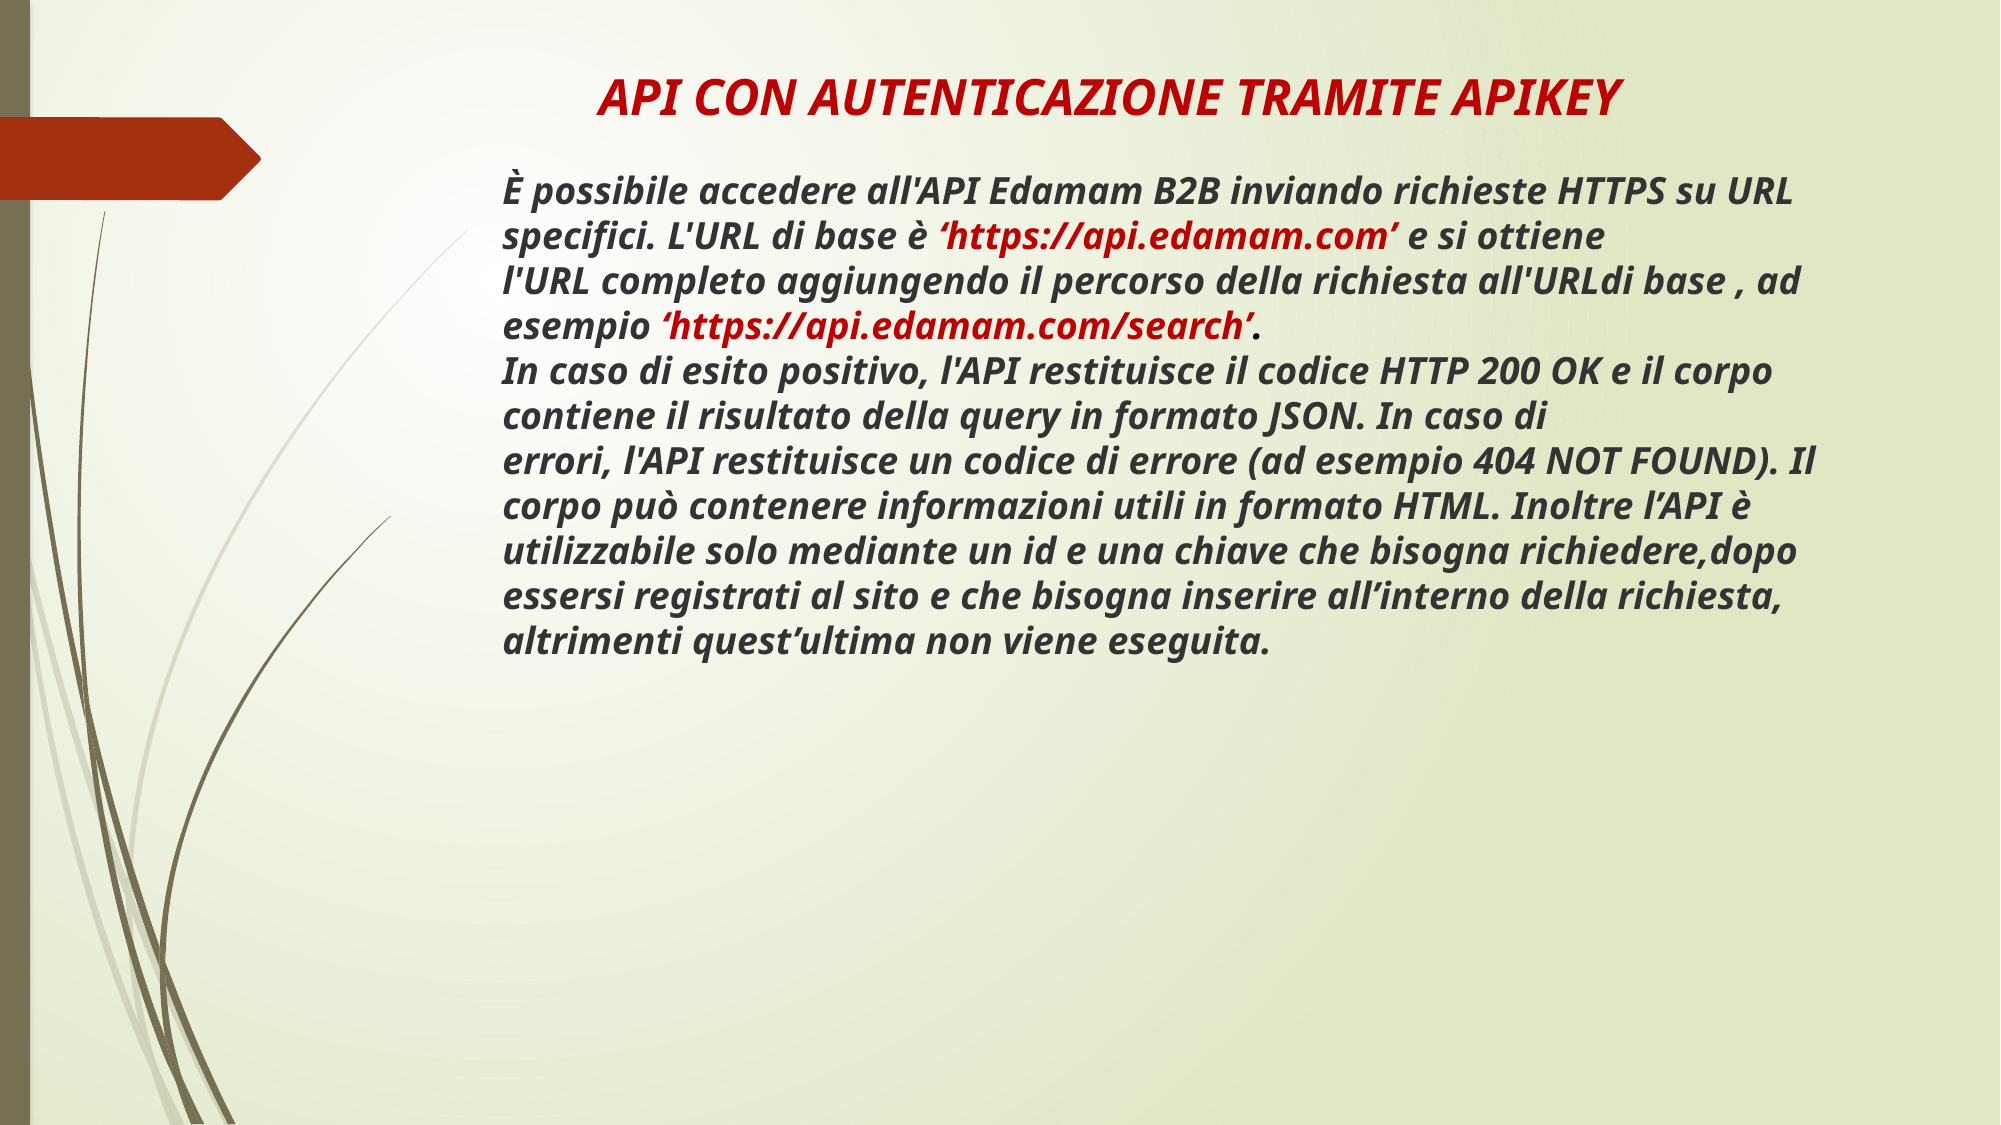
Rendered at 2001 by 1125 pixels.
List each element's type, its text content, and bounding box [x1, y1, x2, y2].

text_box API CON AUTENTICAZIONE TRAMITE APIKEY [562, 57, 1658, 133]
text_box È possibile accedere all'API Edamam B2B inviando richieste HTTPS su URL specifici. L'URL di base è ‘https://api.edamam.com’ e si ottiene l'URL completo aggiungendo il percorso della richiesta all'URLdi base , ad esempio ‘https://api.edamam.com/search’. In caso di esito positivo, l'API restituisce il codice HTTP 200 OK e il corpo contiene il risultato della query in formato JSON. In caso di errori, l'API restituisce un codice di errore (ad esempio 404 NOT FOUND). Il corpo può contenere informazioni utili in formato HTML. Inoltre l’API è utilizzabile solo mediante un id e una chiave che bisogna richiedere,dopo essersi registrati al sito e che bisogna inserire all’interno della richiesta, altrimenti quest’ultima non viene eseguita. [487, 160, 1924, 670]
